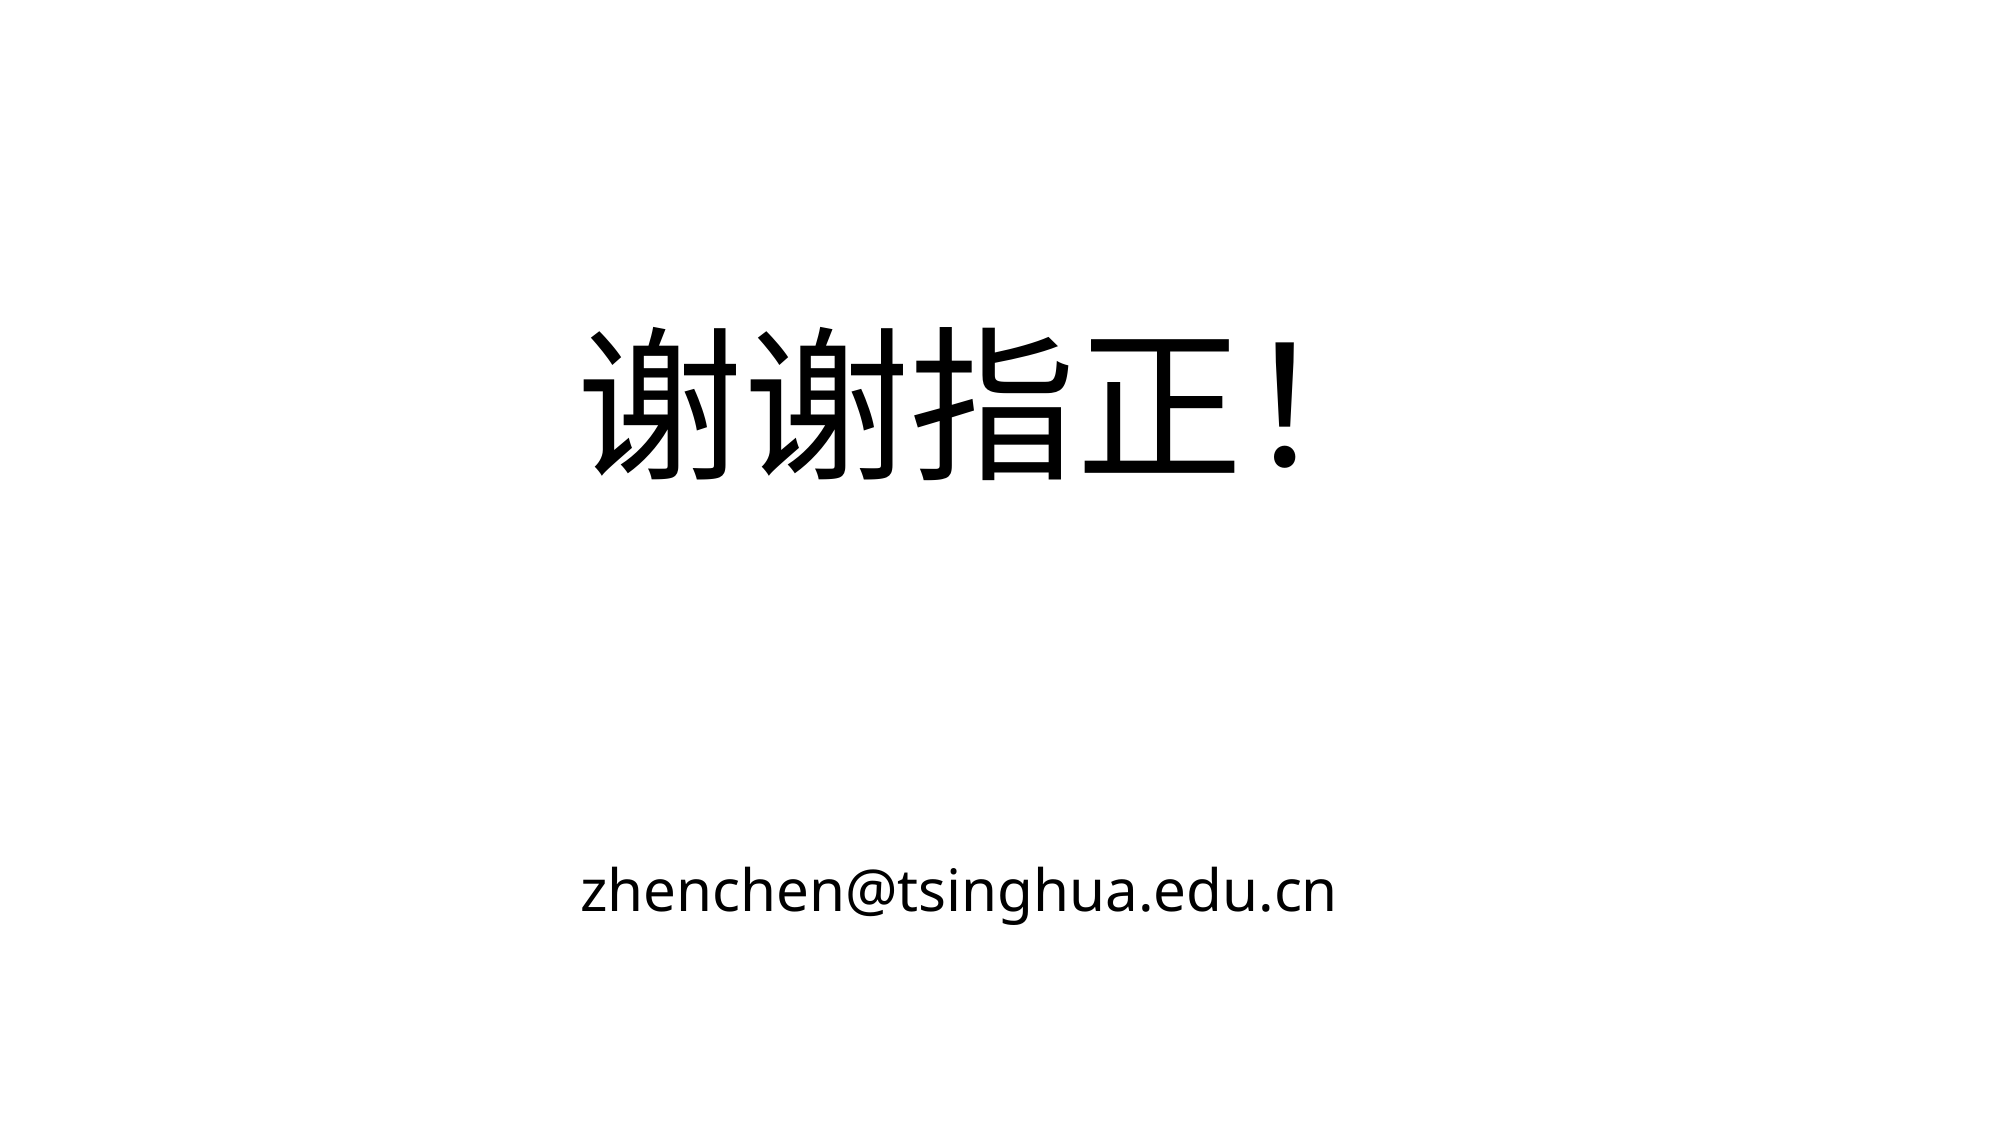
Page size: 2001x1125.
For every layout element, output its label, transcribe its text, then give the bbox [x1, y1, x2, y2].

text_box zhenchen@tsinghua.edu.cn [565, 845, 1353, 931]
subtitle 谢谢指正！ [468, 316, 1519, 740]
